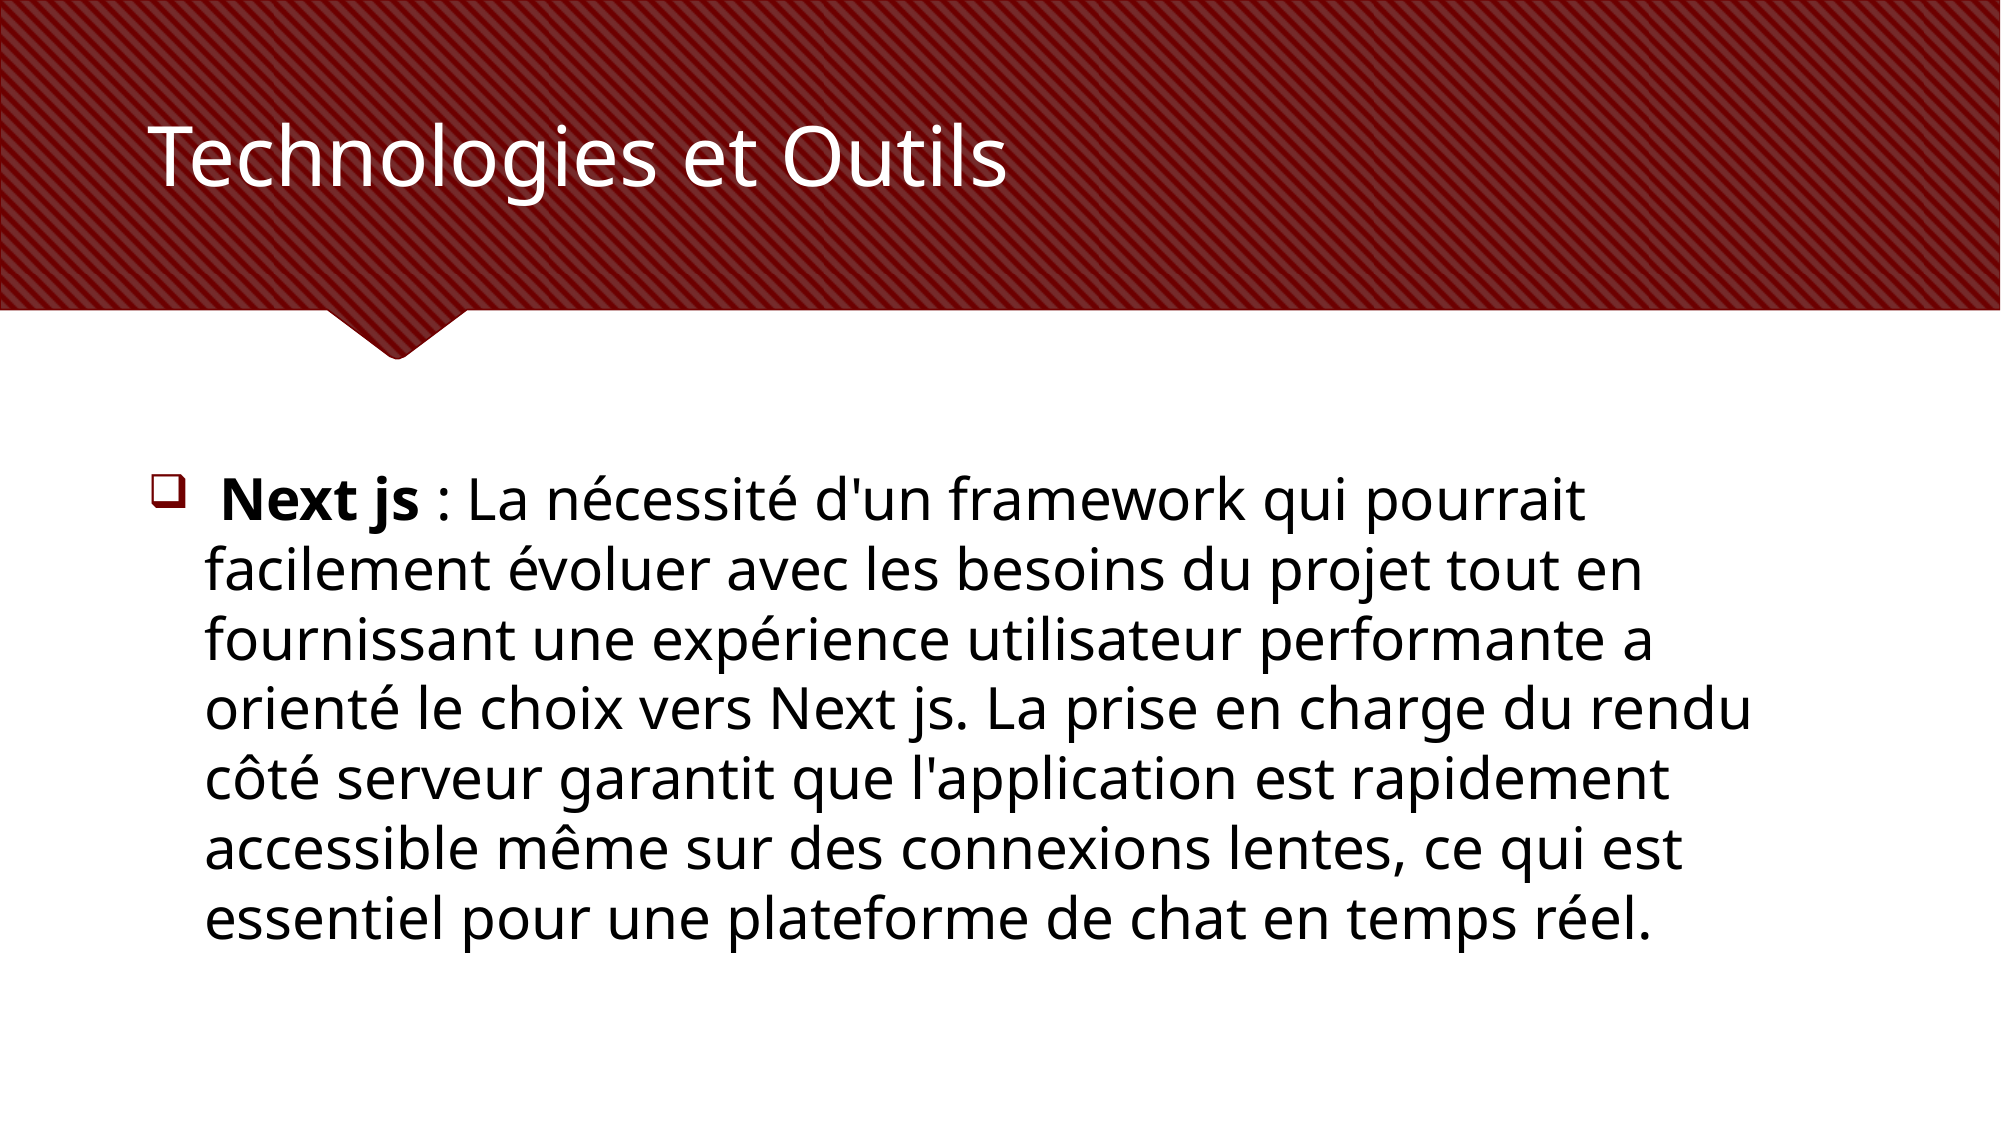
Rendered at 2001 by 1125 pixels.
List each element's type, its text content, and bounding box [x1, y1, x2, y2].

title Technologies et Outils [132, 73, 1868, 233]
list Next js : La nécessité d'un framework qui pourrait facilement évoluer avec les besoins du projet tout en fournissant une expérience utilisateur performante a orienté le choix vers Next js. La prise en charge du rendu côté serveur garantit que l'application est rapidement accessible même sur des connexions lentes, ce qui est essentiel pour une plateforme de chat en temps réel. [132, 408, 1868, 1006]
